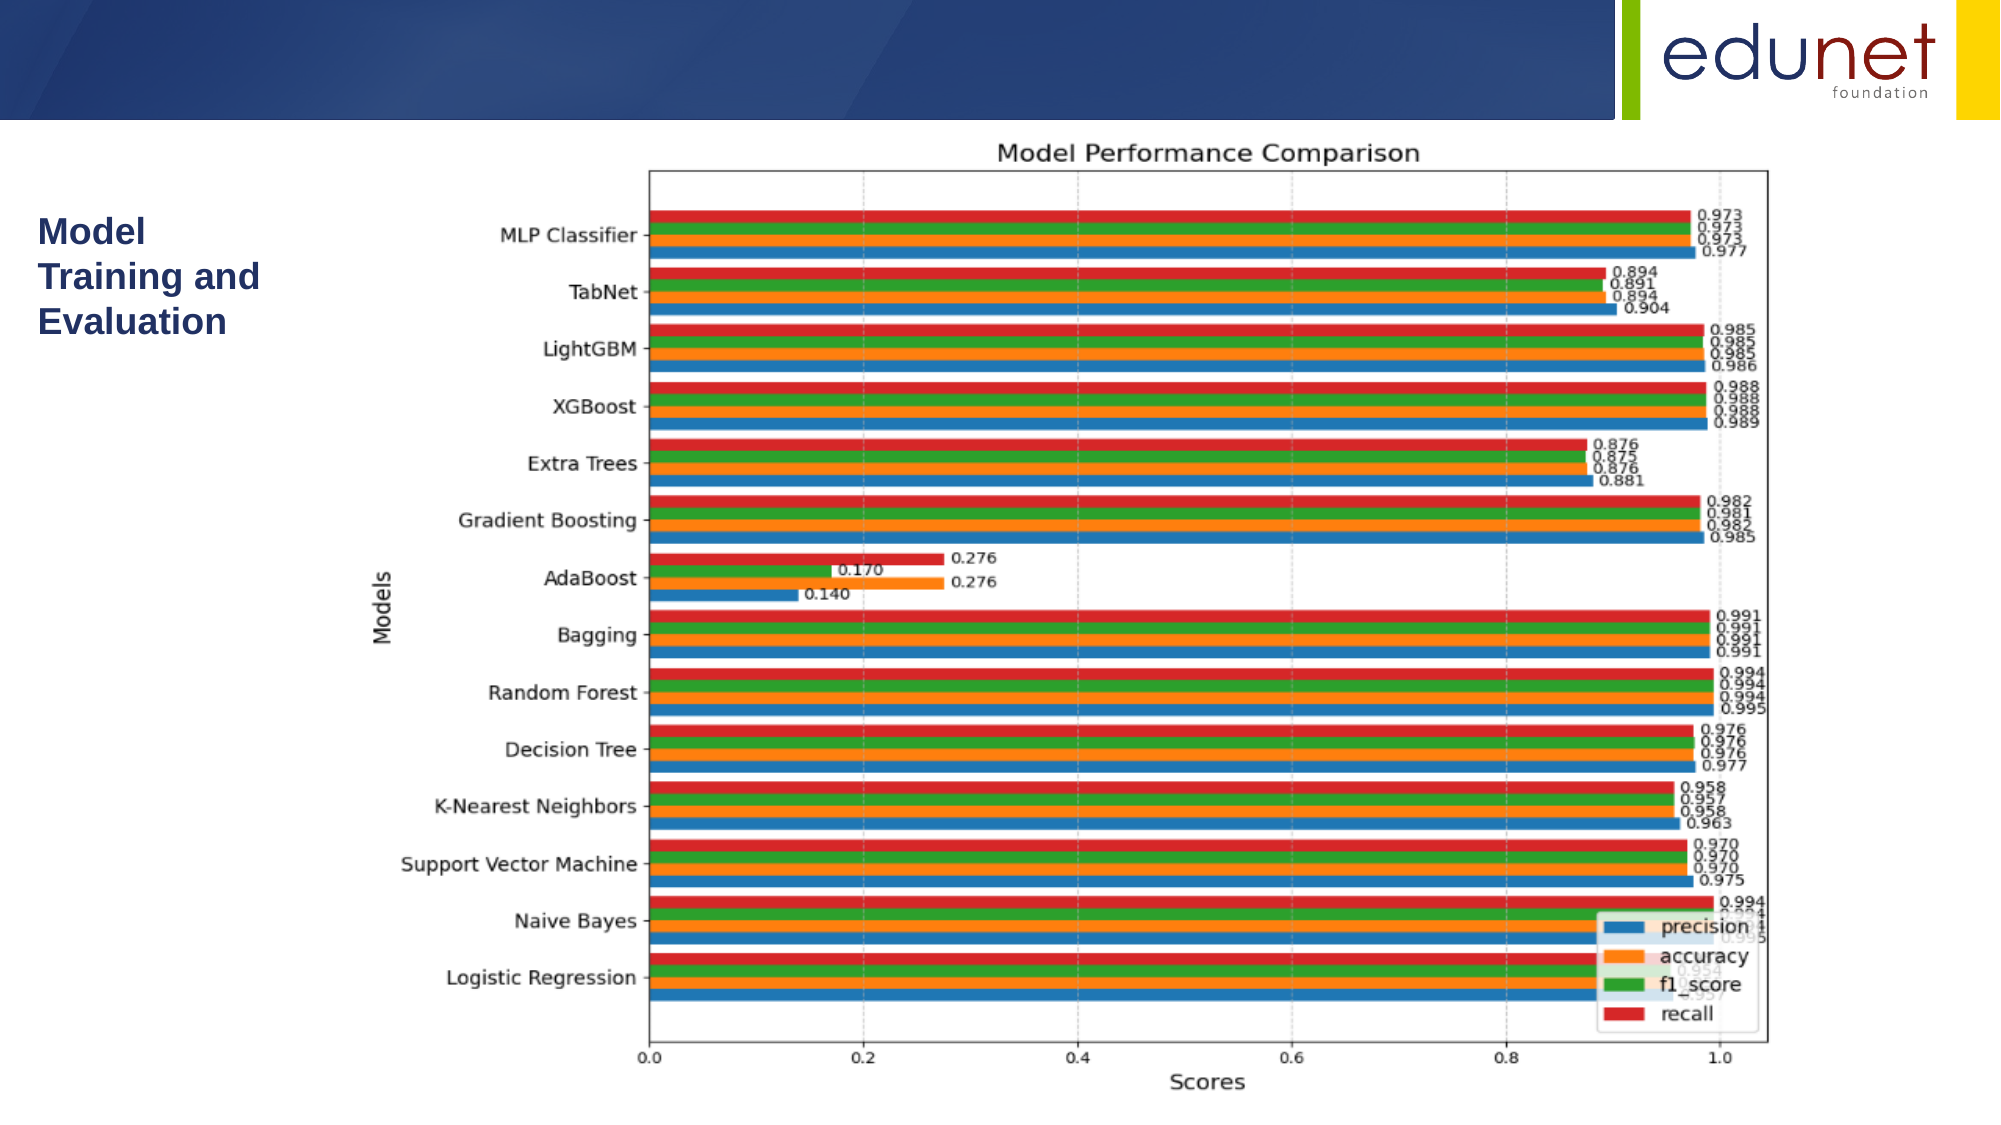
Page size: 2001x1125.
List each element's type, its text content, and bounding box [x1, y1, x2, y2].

text_box Model Training and Evaluation [22, 199, 318, 350]
picture [1652, 12, 1948, 108]
picture [347, 128, 1880, 1125]
